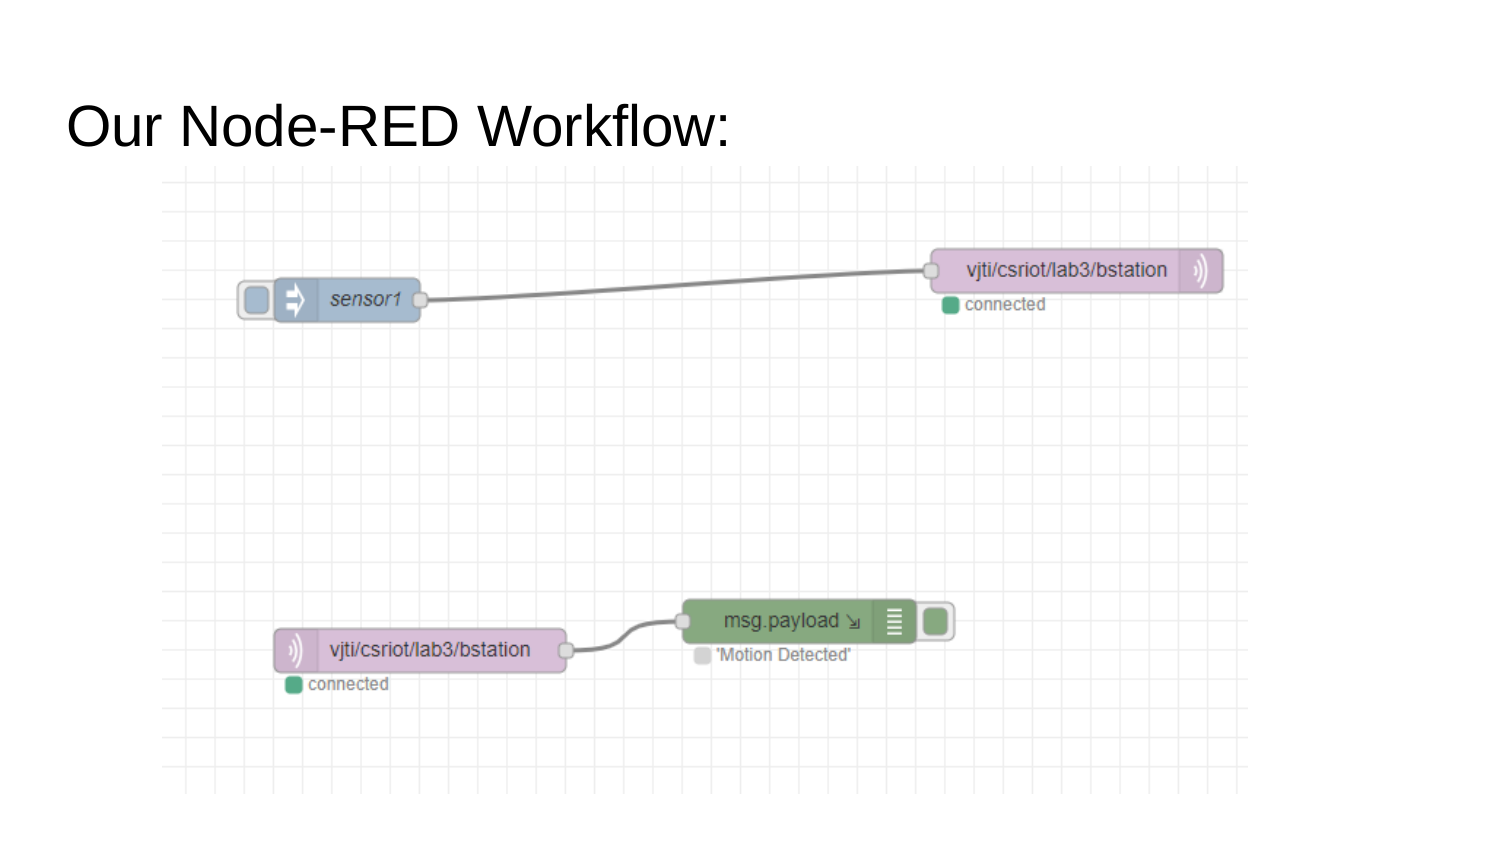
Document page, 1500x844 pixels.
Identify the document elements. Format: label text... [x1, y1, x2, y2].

picture [162, 166, 1248, 794]
title Our Node-RED Workflow: [51, 72, 1449, 167]
